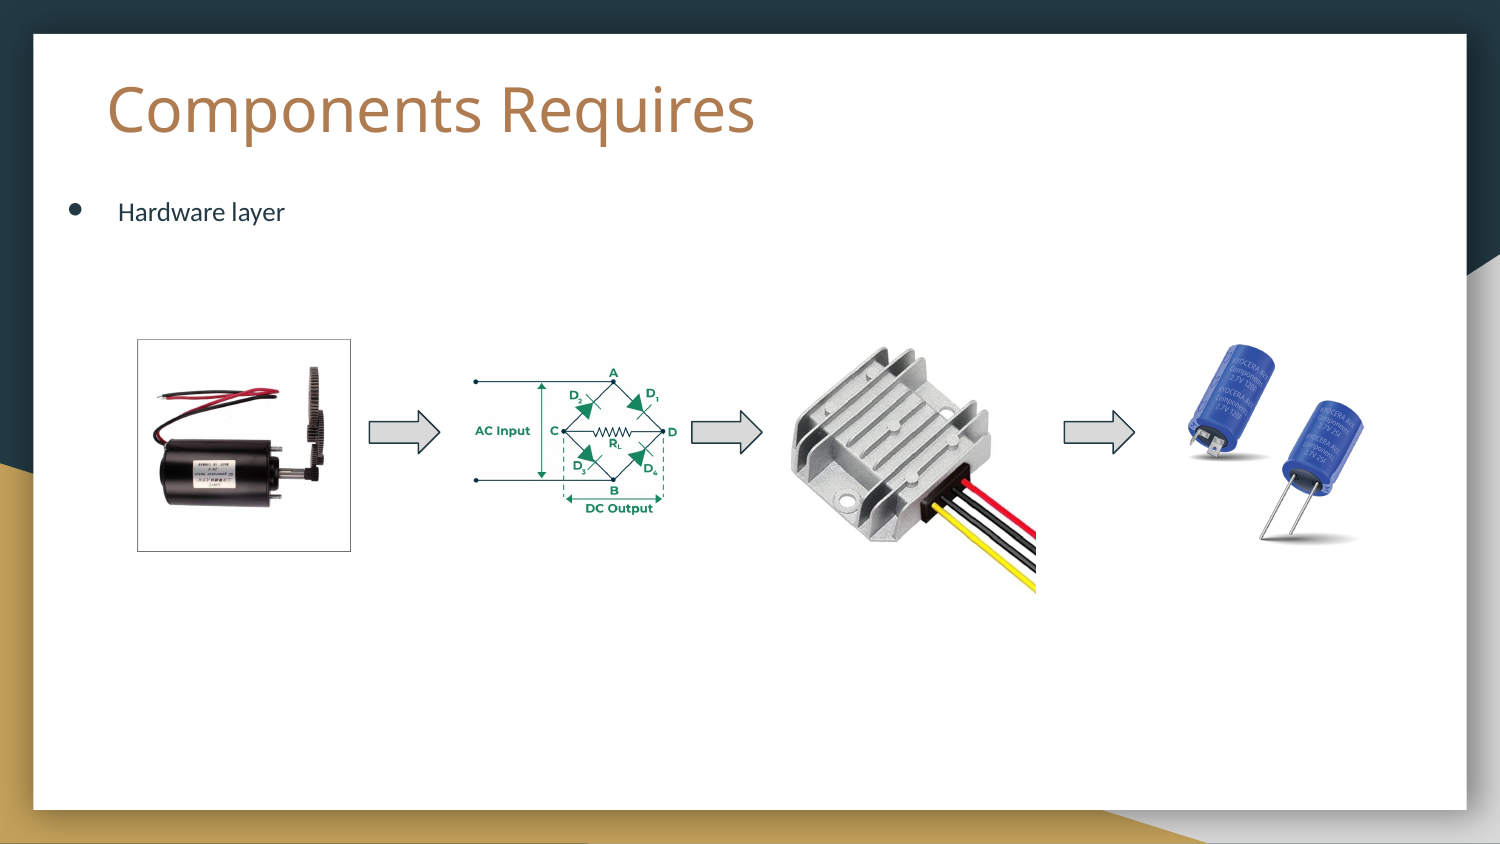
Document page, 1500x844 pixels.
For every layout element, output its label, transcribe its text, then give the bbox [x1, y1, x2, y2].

picture [791, 333, 1036, 605]
list Hardware layer [28, 174, 1426, 736]
text_box [369, 410, 440, 454]
picture [136, 338, 351, 553]
text_box [1064, 410, 1135, 454]
title Components Requires [91, 54, 1323, 174]
picture [454, 338, 678, 553]
text_box [691, 410, 763, 454]
picture [1163, 333, 1387, 558]
